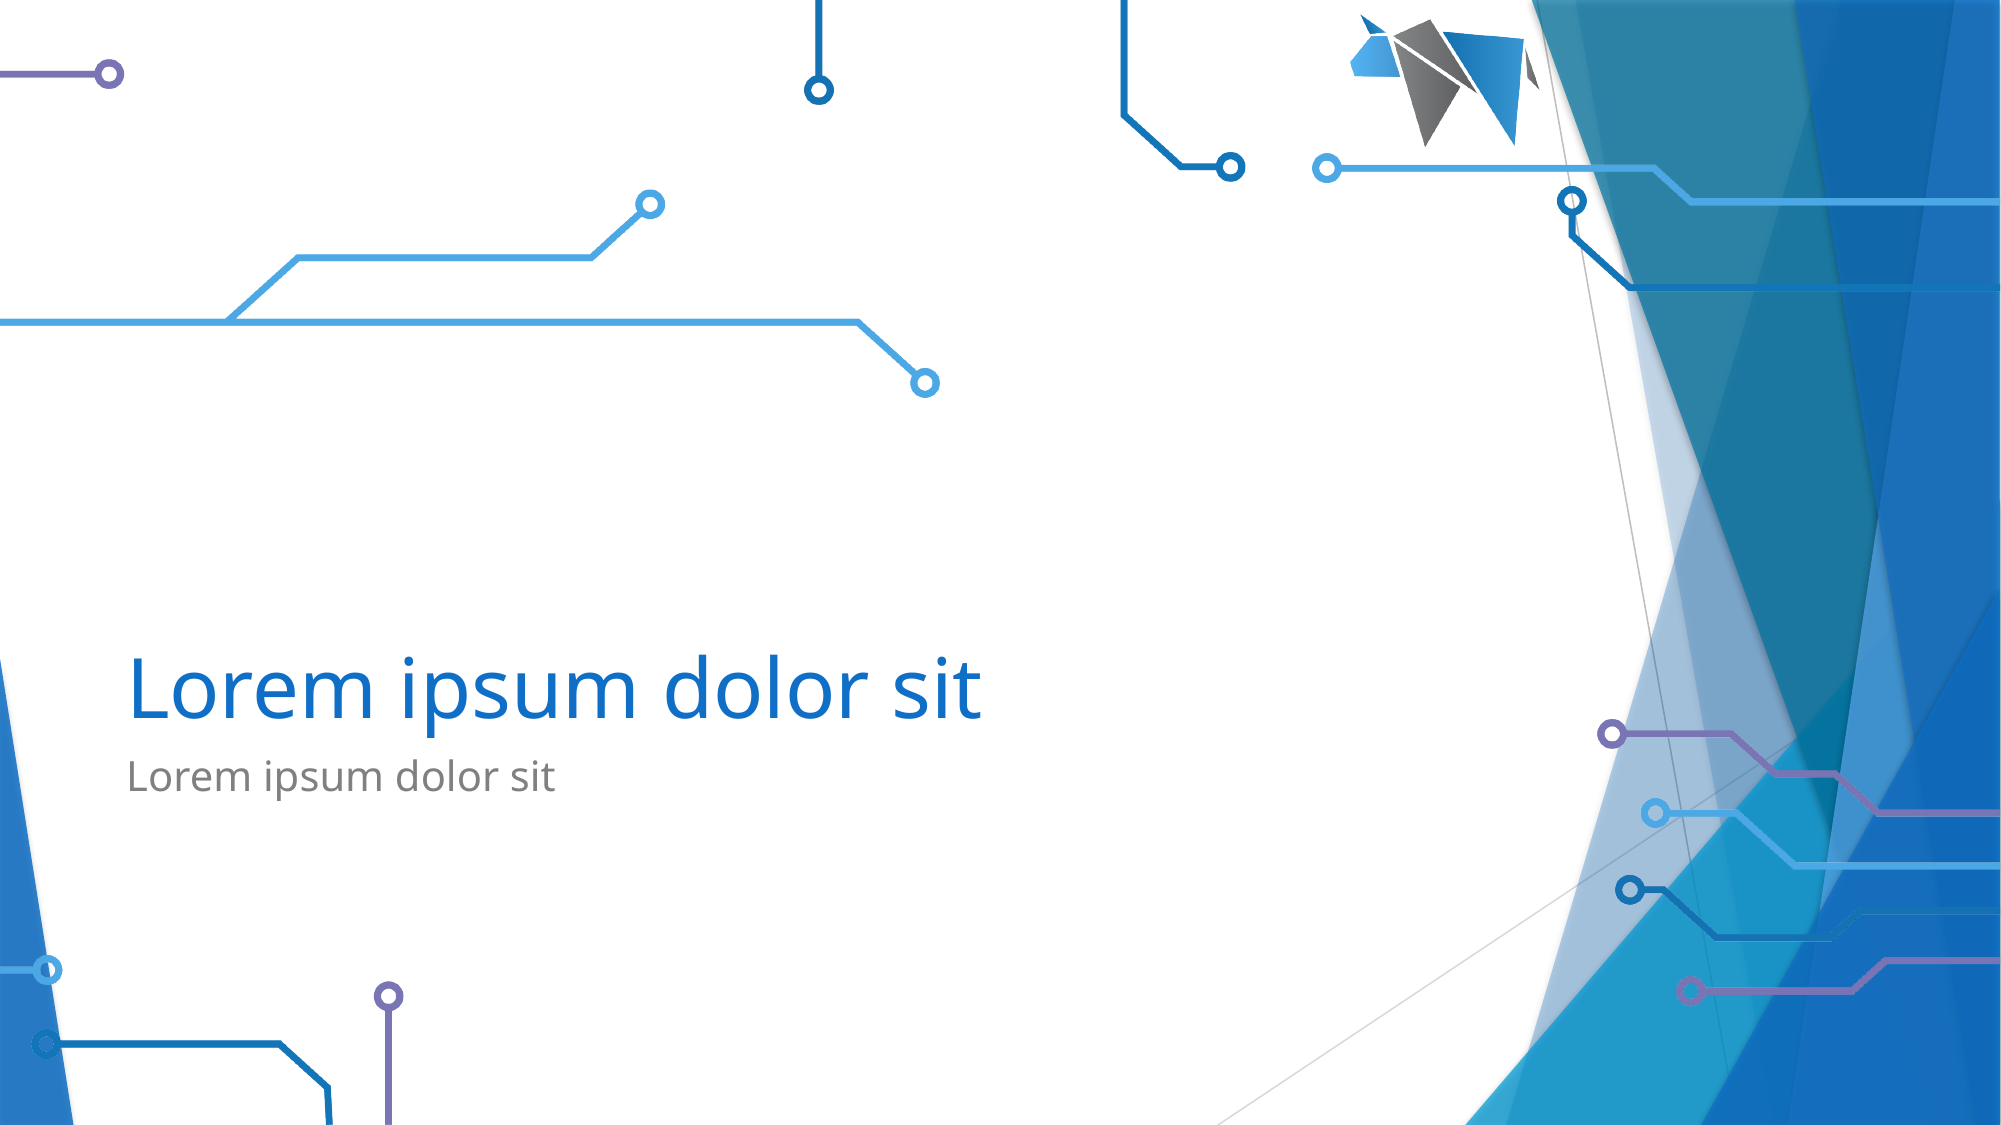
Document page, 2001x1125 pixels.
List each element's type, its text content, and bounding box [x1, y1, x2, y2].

picture [0, 0, 2001, 1125]
list Lorem ipsum dolor sit [111, 742, 1522, 884]
title Lorem ipsum dolor sit [111, 443, 1522, 742]
